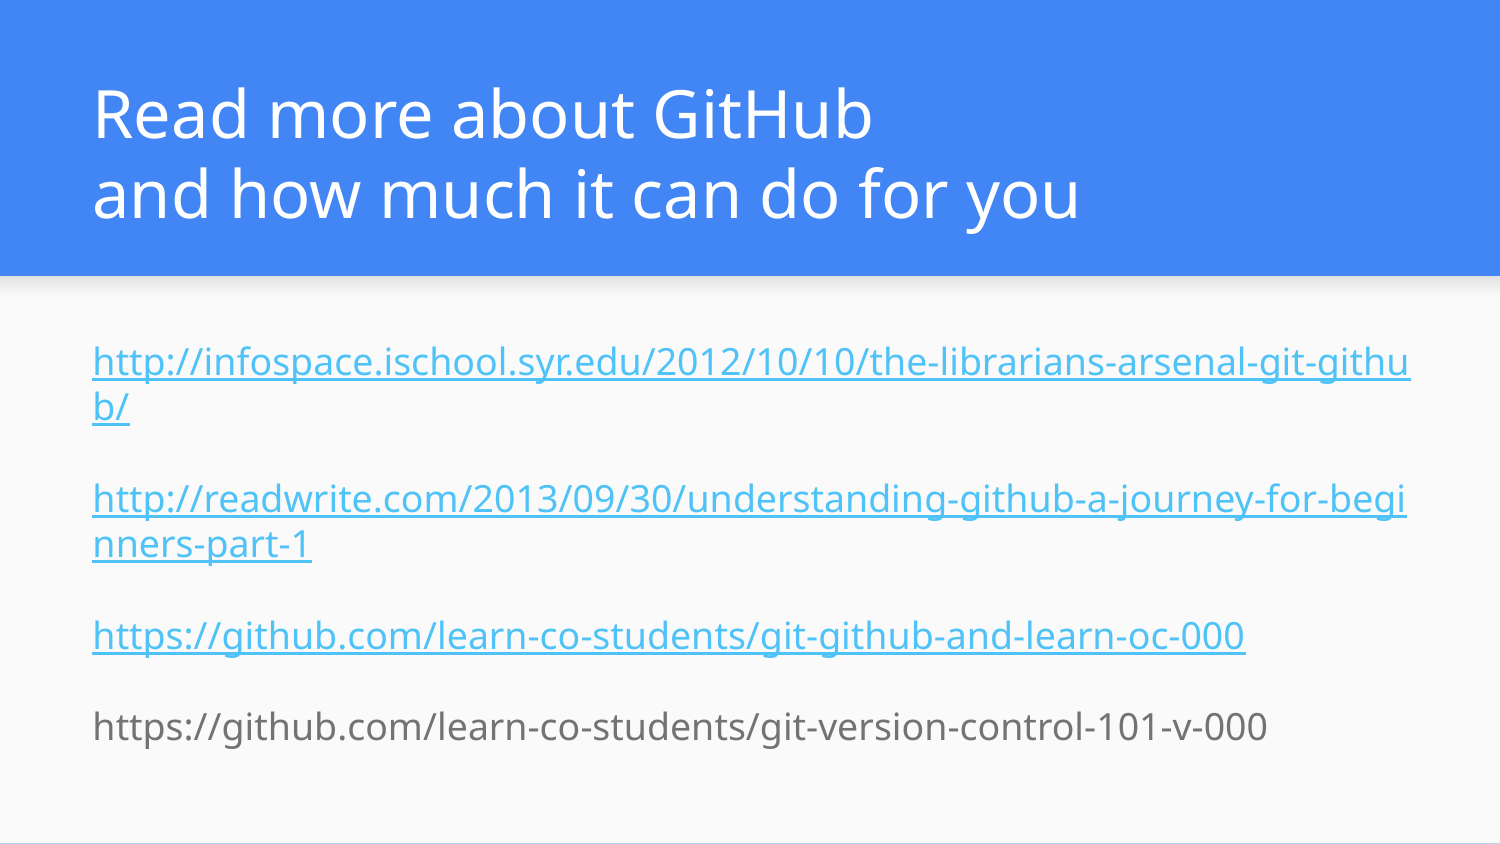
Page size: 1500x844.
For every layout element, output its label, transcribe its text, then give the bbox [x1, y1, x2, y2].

list http://infospace.ischool.syr.edu/2012/10/10/the-librarians-arsenal-git-github/ http://readwrite.com/2013/09/30/understanding-github-a-journey-for-beginners-part-1 https://github.com/learn-co-students/git-github-and-learn-oc-000 https://github.com/learn-co-students/git-version-control-101-v-000 [77, 314, 1427, 760]
title Read more about GitHub and how much it can do for you [77, 121, 1427, 248]
